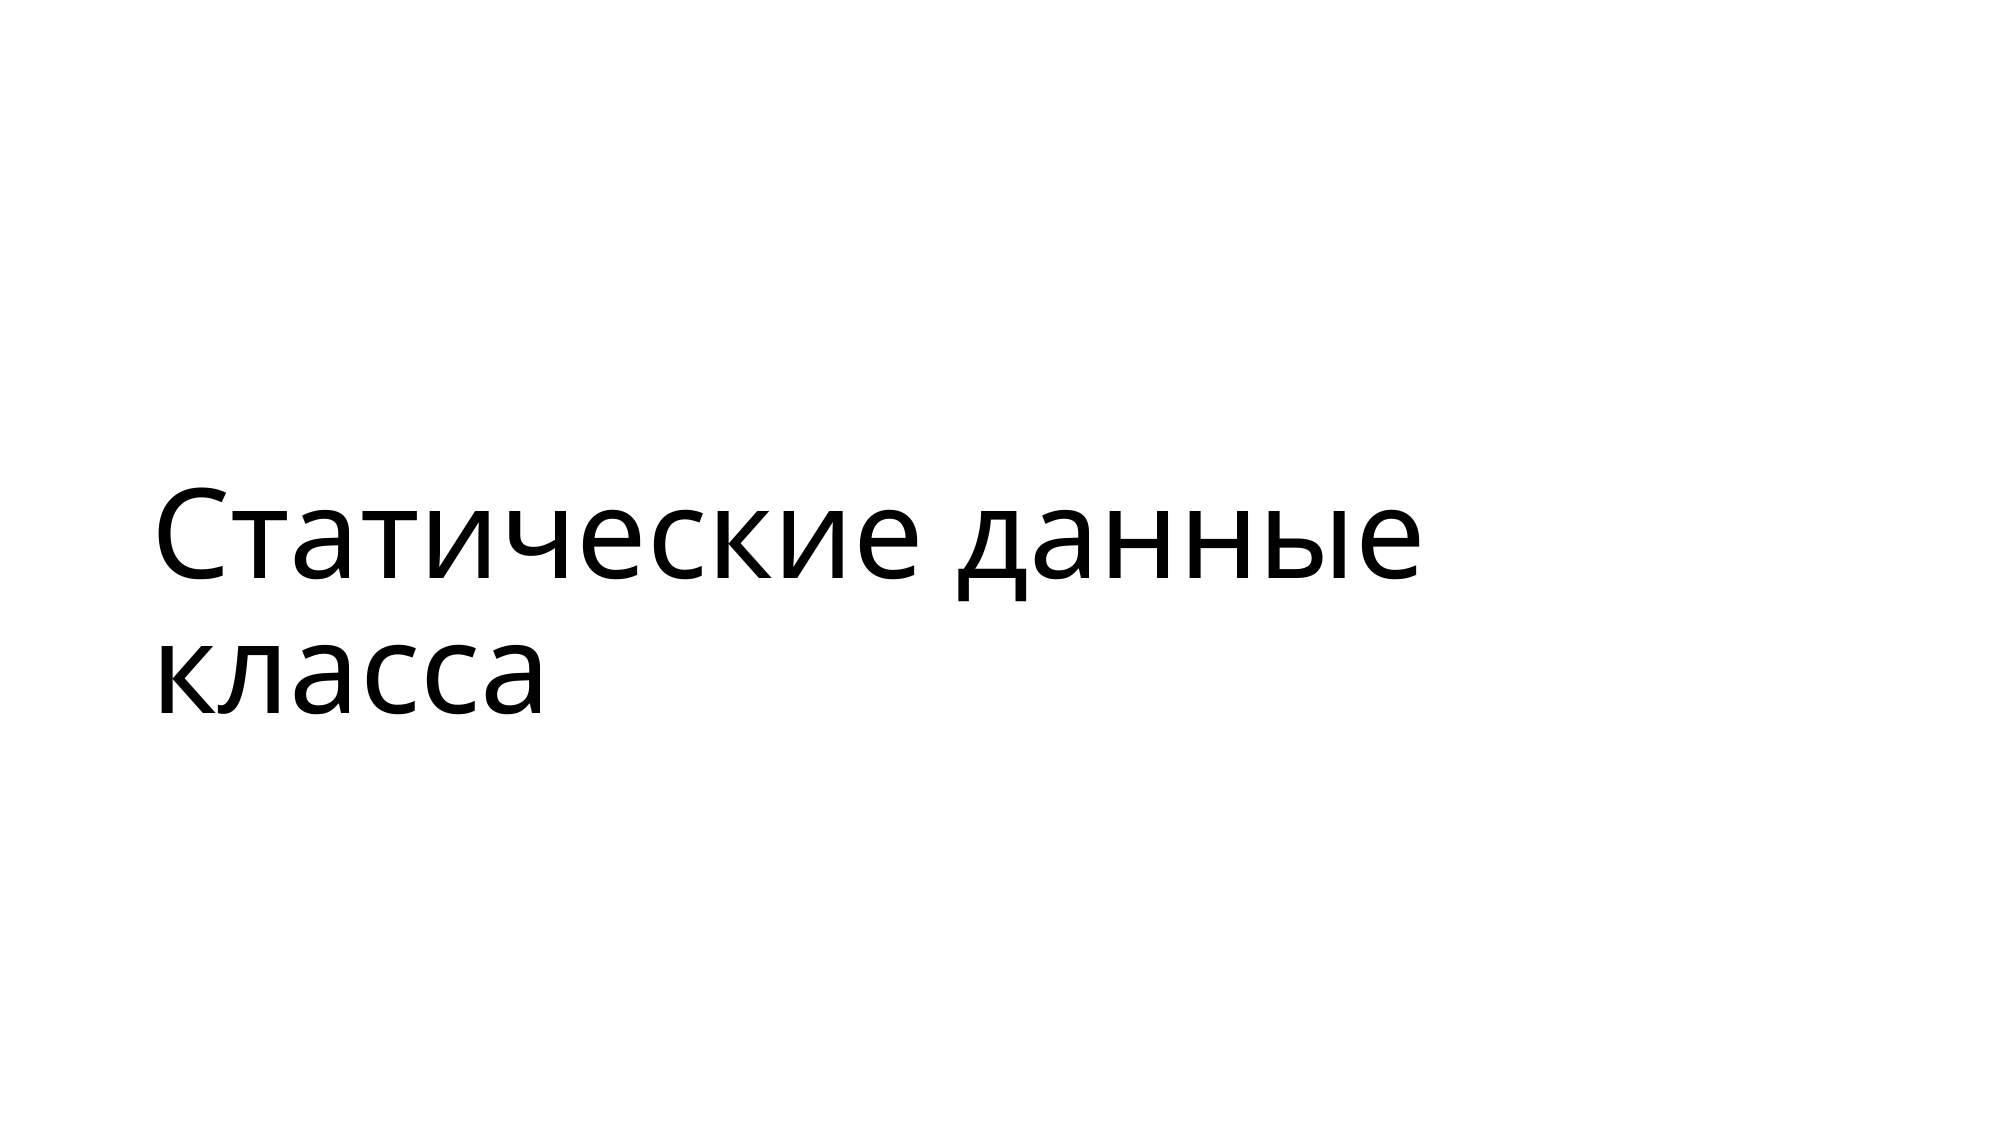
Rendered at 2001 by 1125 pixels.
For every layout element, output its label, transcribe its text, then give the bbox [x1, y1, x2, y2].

title Статические данные класса [136, 280, 1862, 749]
